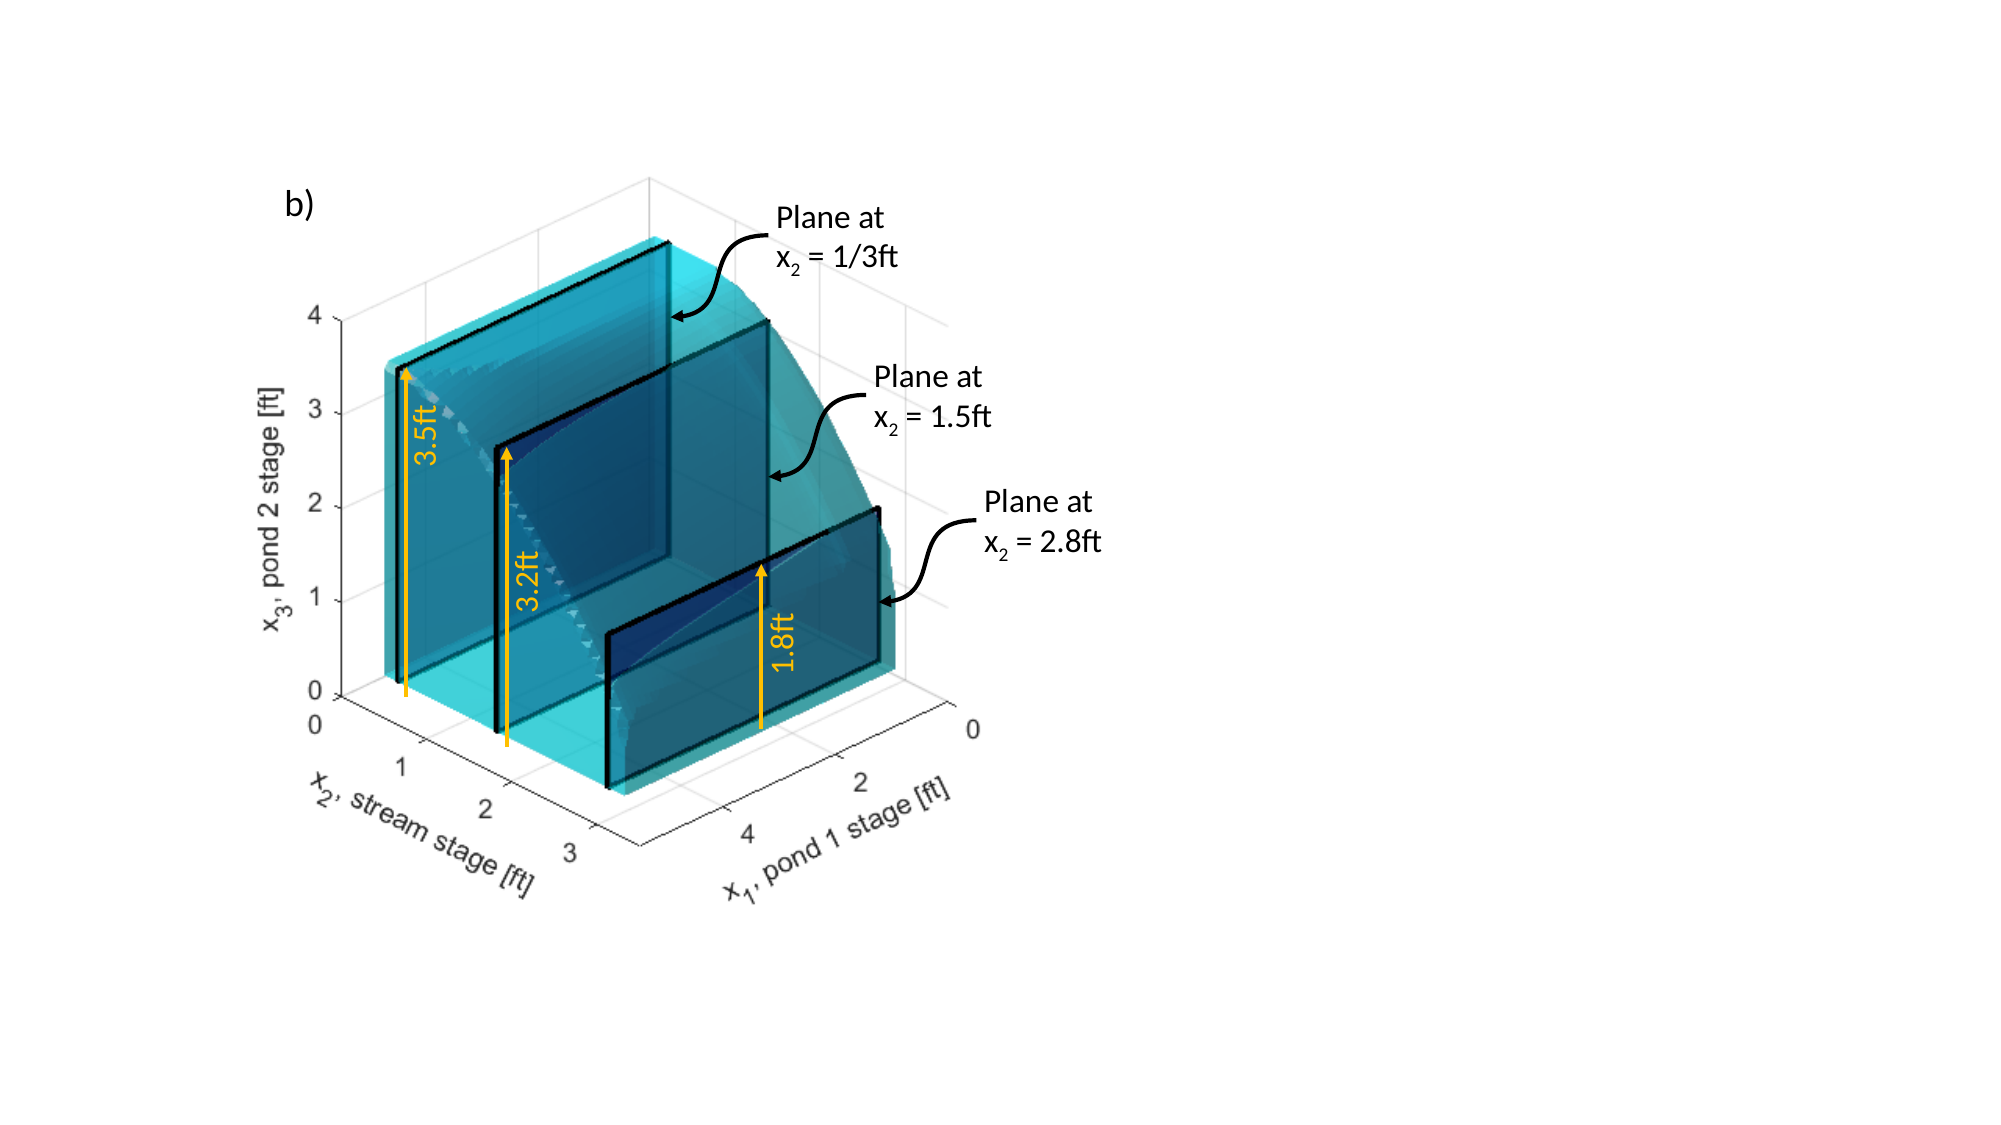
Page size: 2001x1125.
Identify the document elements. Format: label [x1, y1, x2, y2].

text_box [247, 171, 1135, 917]
